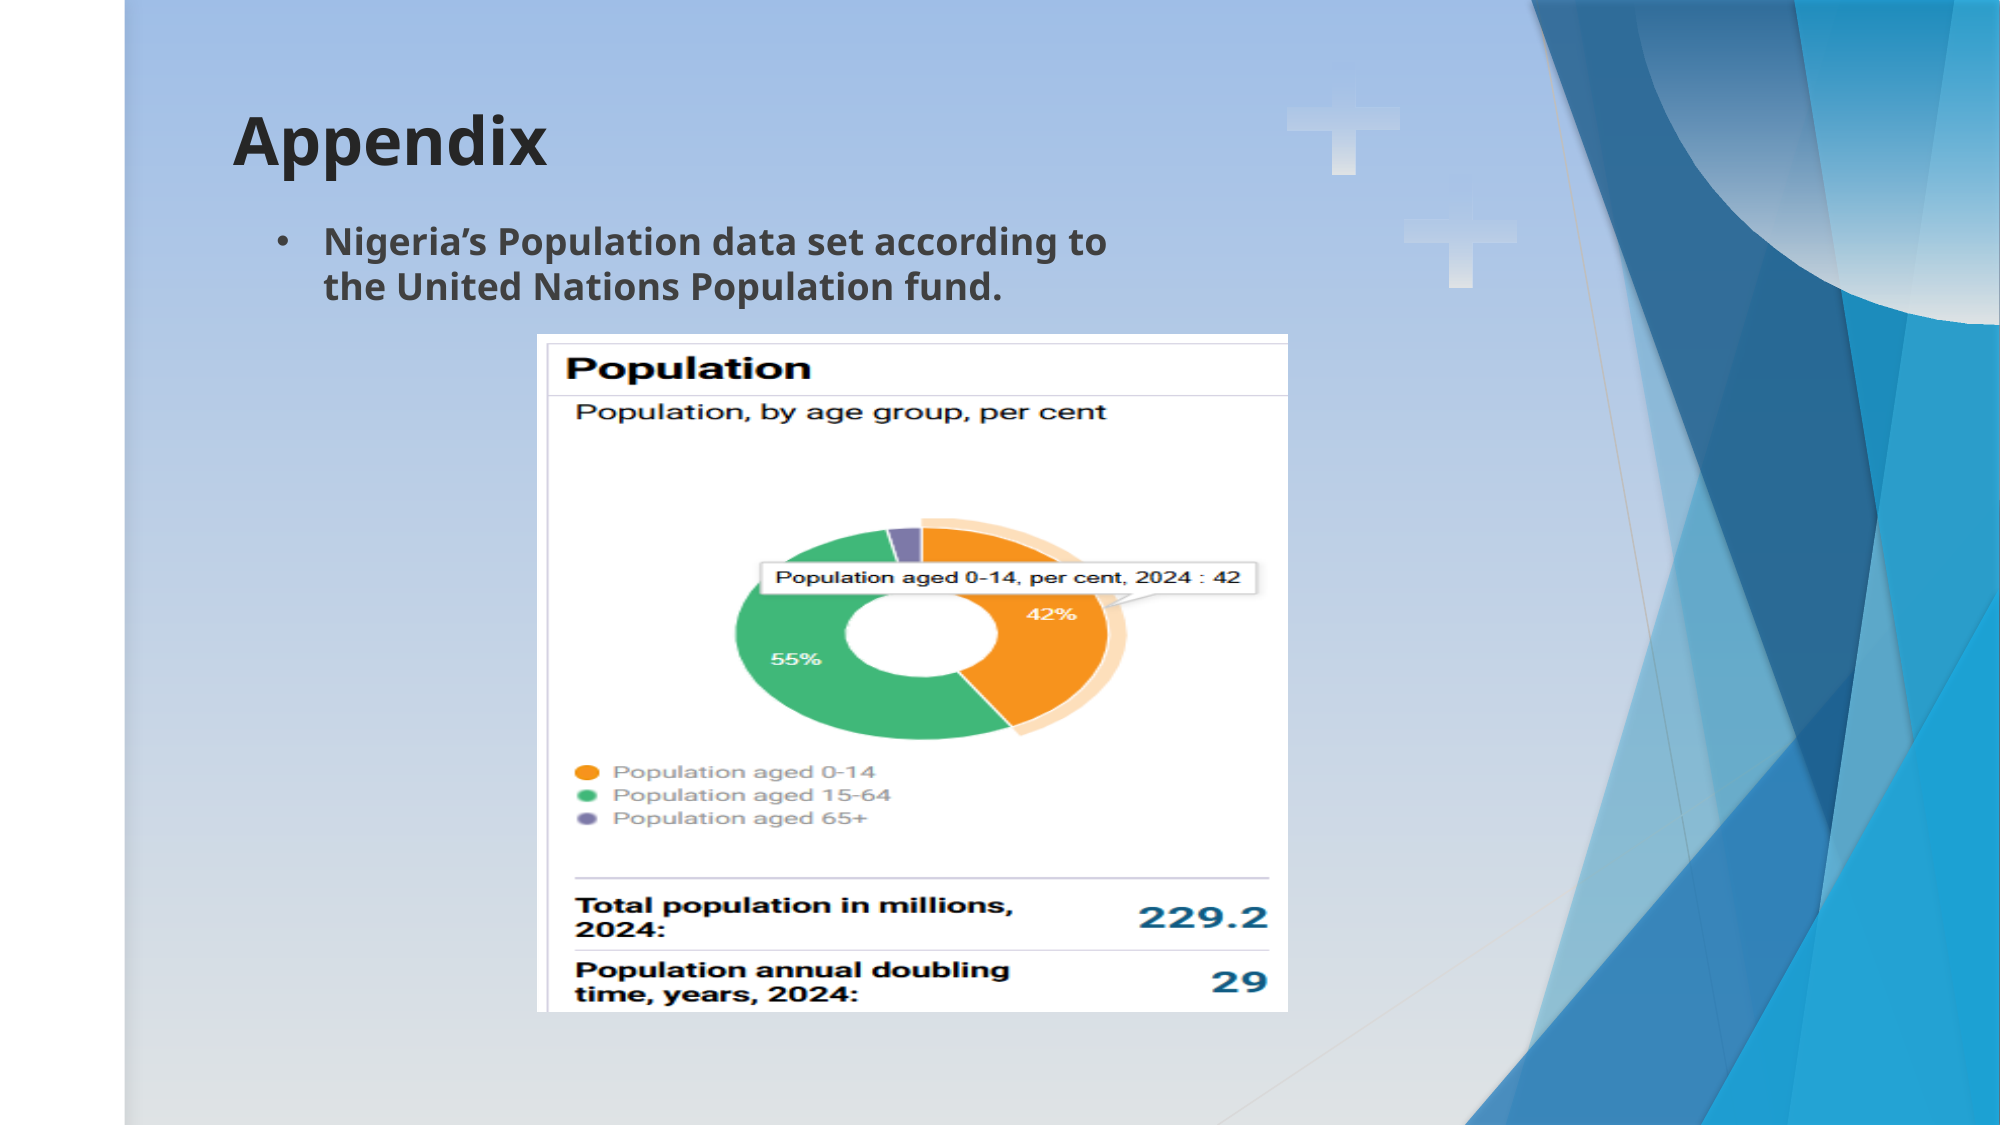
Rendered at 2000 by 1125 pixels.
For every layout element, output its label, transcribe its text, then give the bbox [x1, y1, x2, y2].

text_box Nigeria’s Population data set according to the United Nations Population fund. [261, 210, 1194, 316]
title Appendix [218, 91, 1025, 330]
picture [536, 334, 1288, 1013]
